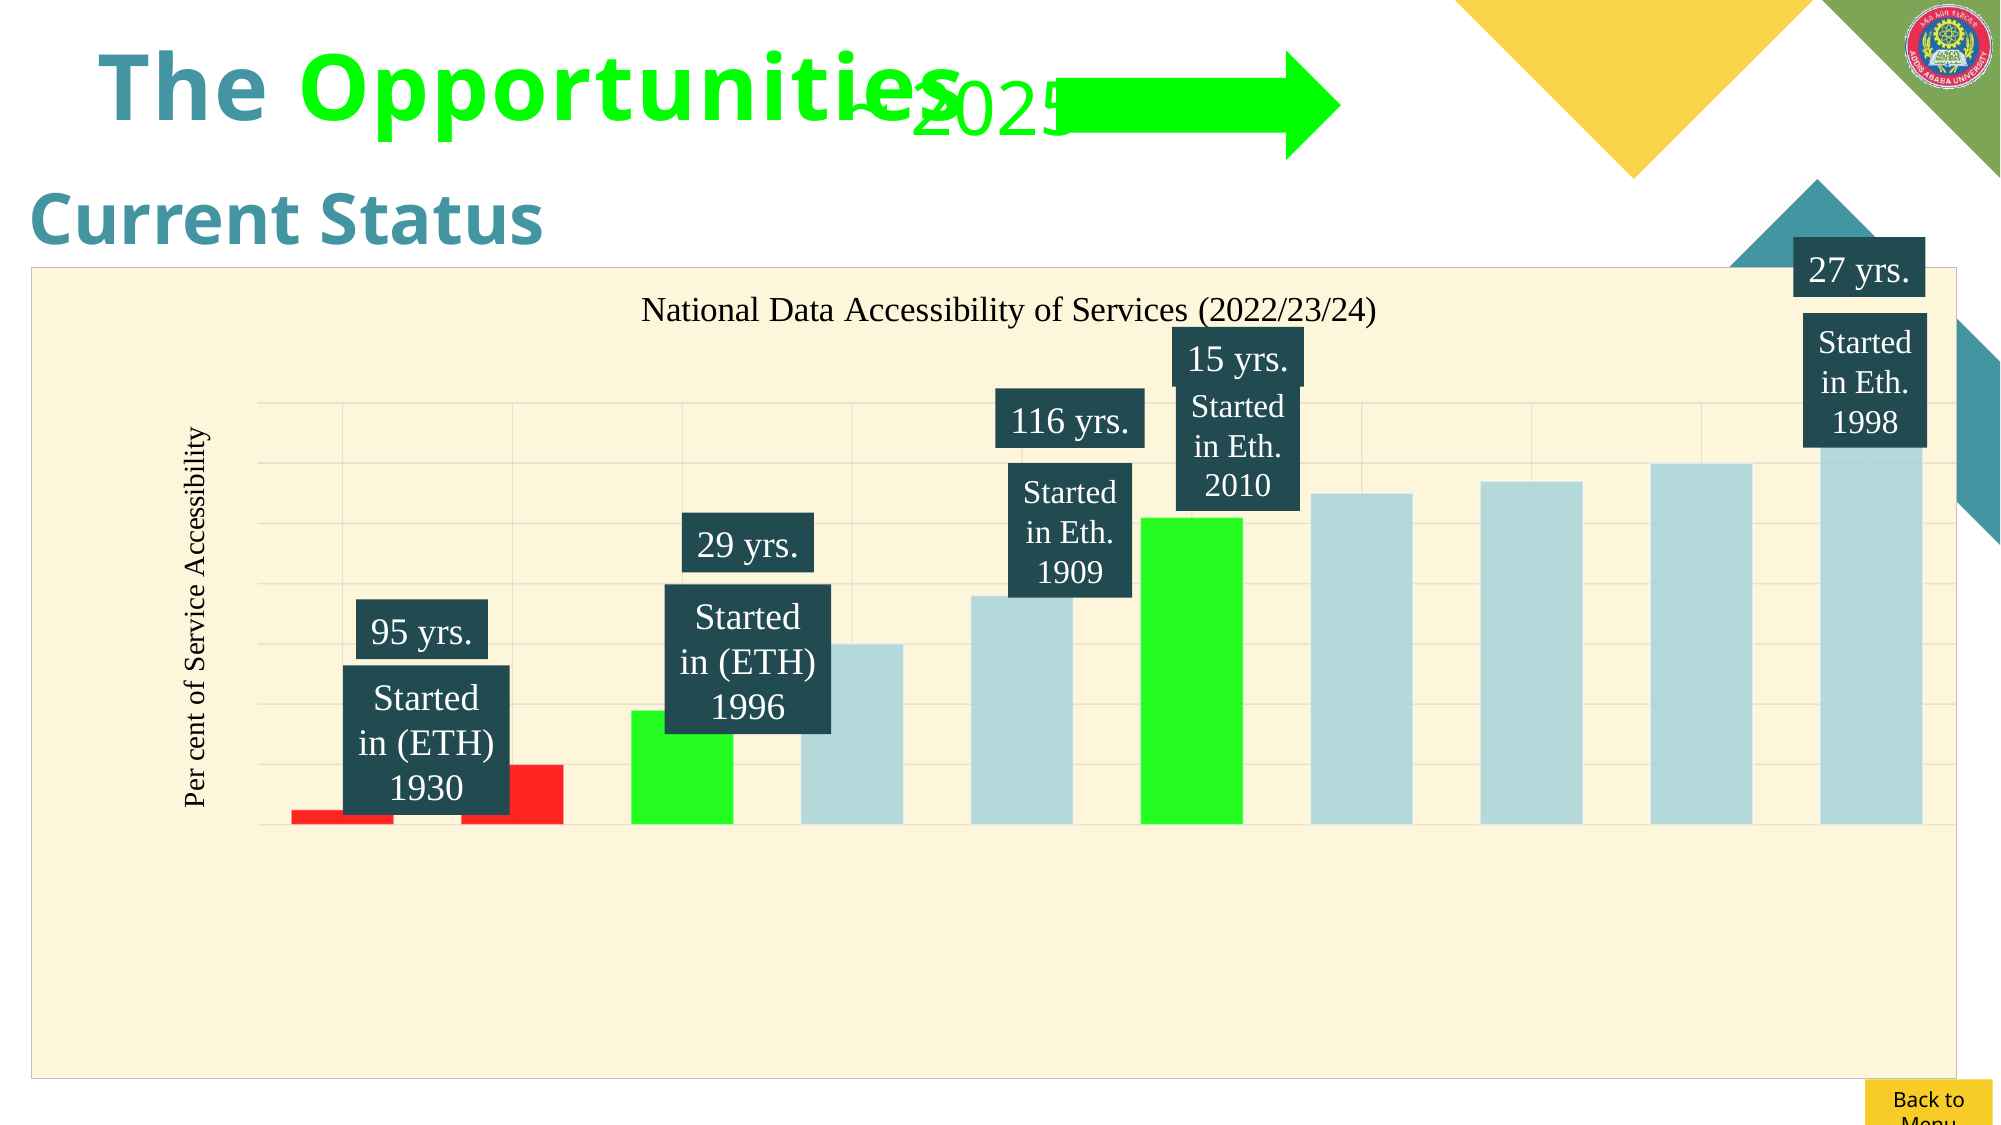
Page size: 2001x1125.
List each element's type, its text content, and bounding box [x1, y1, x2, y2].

text_box [1106, 50, 1341, 161]
picture [1905, 0, 1993, 90]
chart [30, 266, 1958, 1080]
text_box ~ 2025 [833, 52, 1106, 158]
text_box Current Status [13, 166, 560, 267]
text_box The Opportunities [97, 9, 1439, 139]
text_box 27 yrs. [1793, 237, 1926, 266]
text_box Back to Menu [1865, 1079, 1993, 1125]
